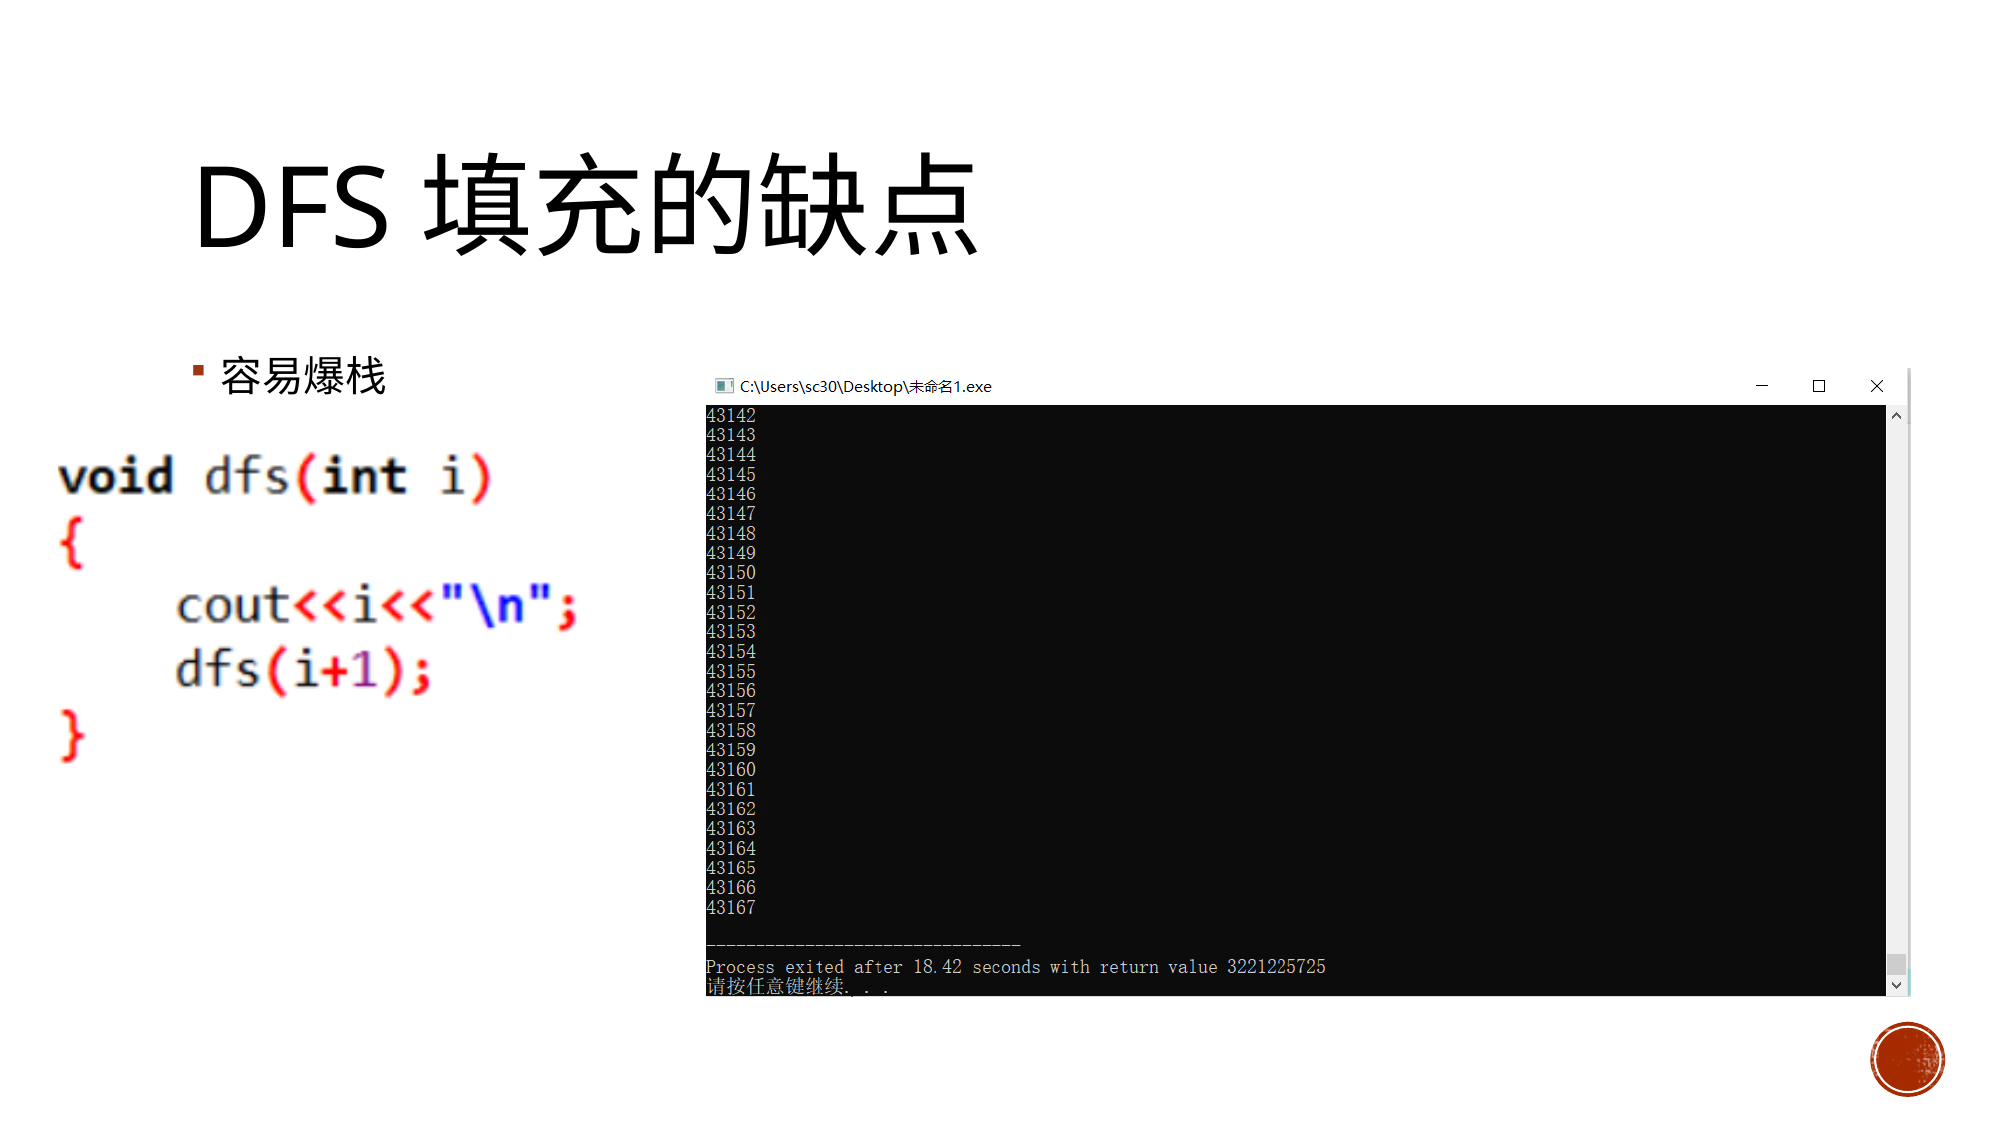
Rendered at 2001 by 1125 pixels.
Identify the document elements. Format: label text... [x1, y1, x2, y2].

picture [58, 448, 628, 792]
title DFS填充的缺点 [175, 79, 1826, 344]
picture [706, 368, 1911, 997]
list 容易爆栈 [175, 348, 1826, 1013]
